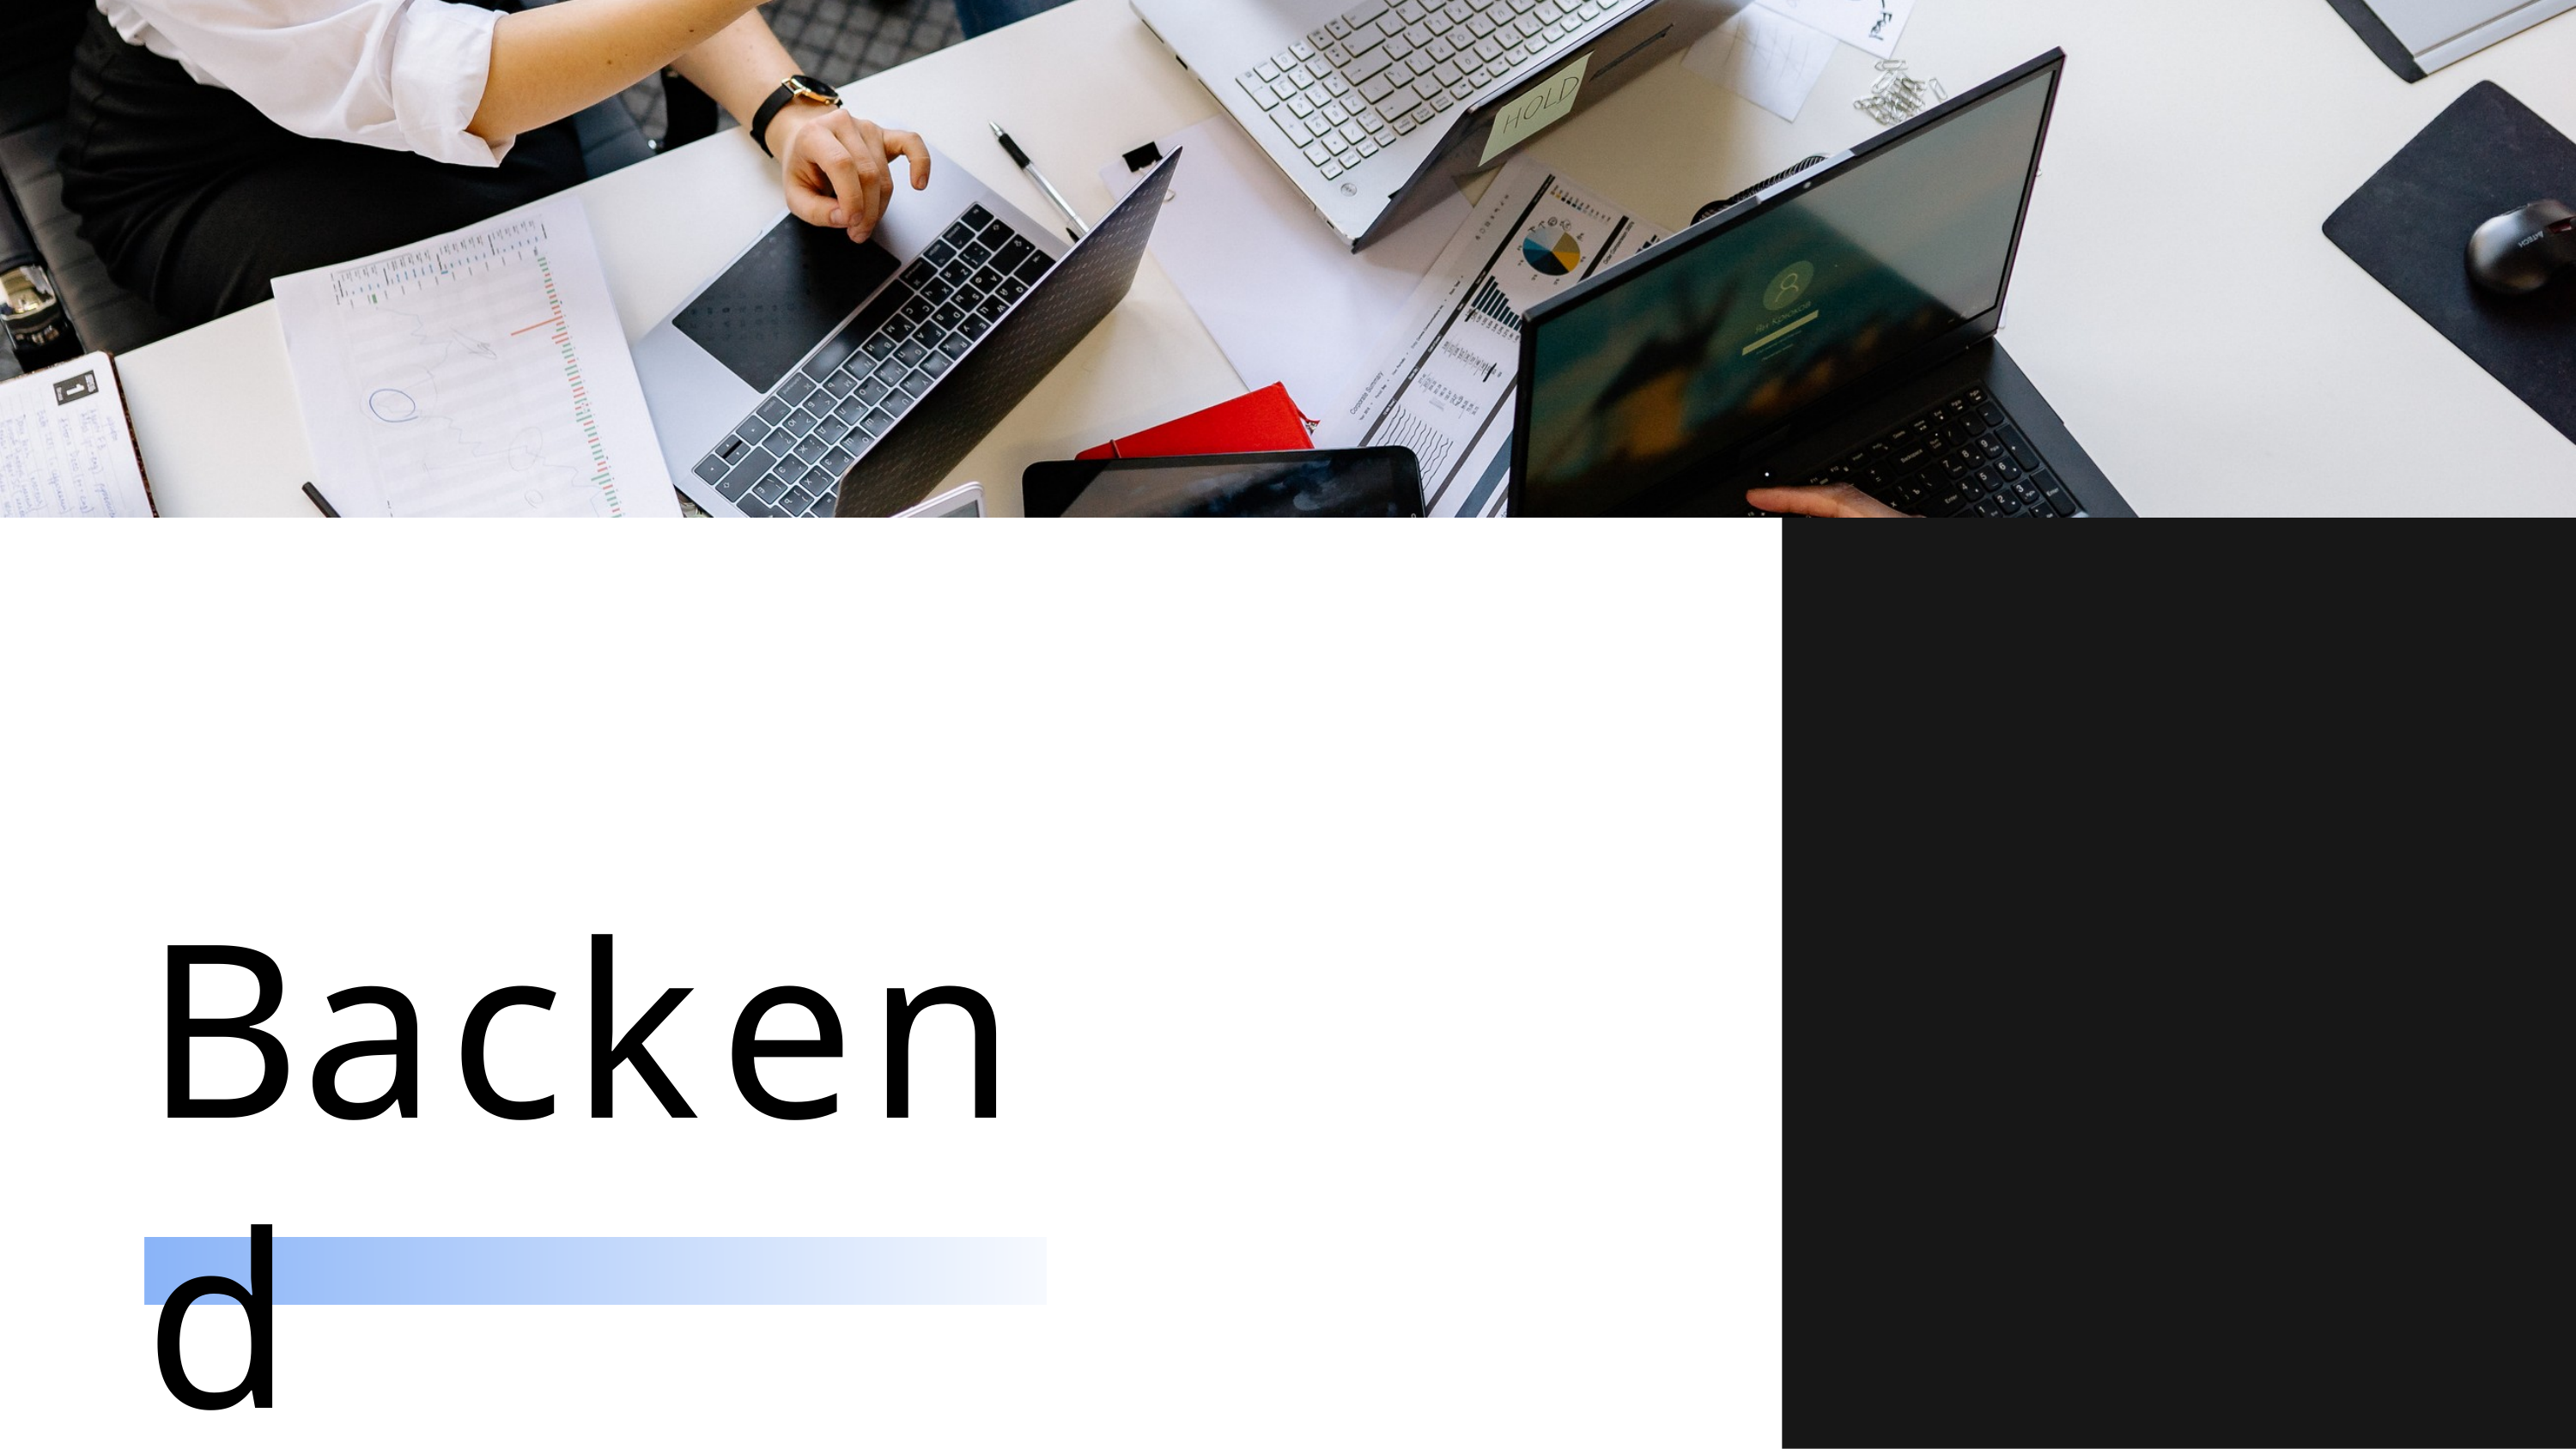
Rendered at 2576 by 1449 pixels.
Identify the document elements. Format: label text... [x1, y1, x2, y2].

picture [0, 0, 2576, 518]
title Backend [143, 875, 1100, 1449]
